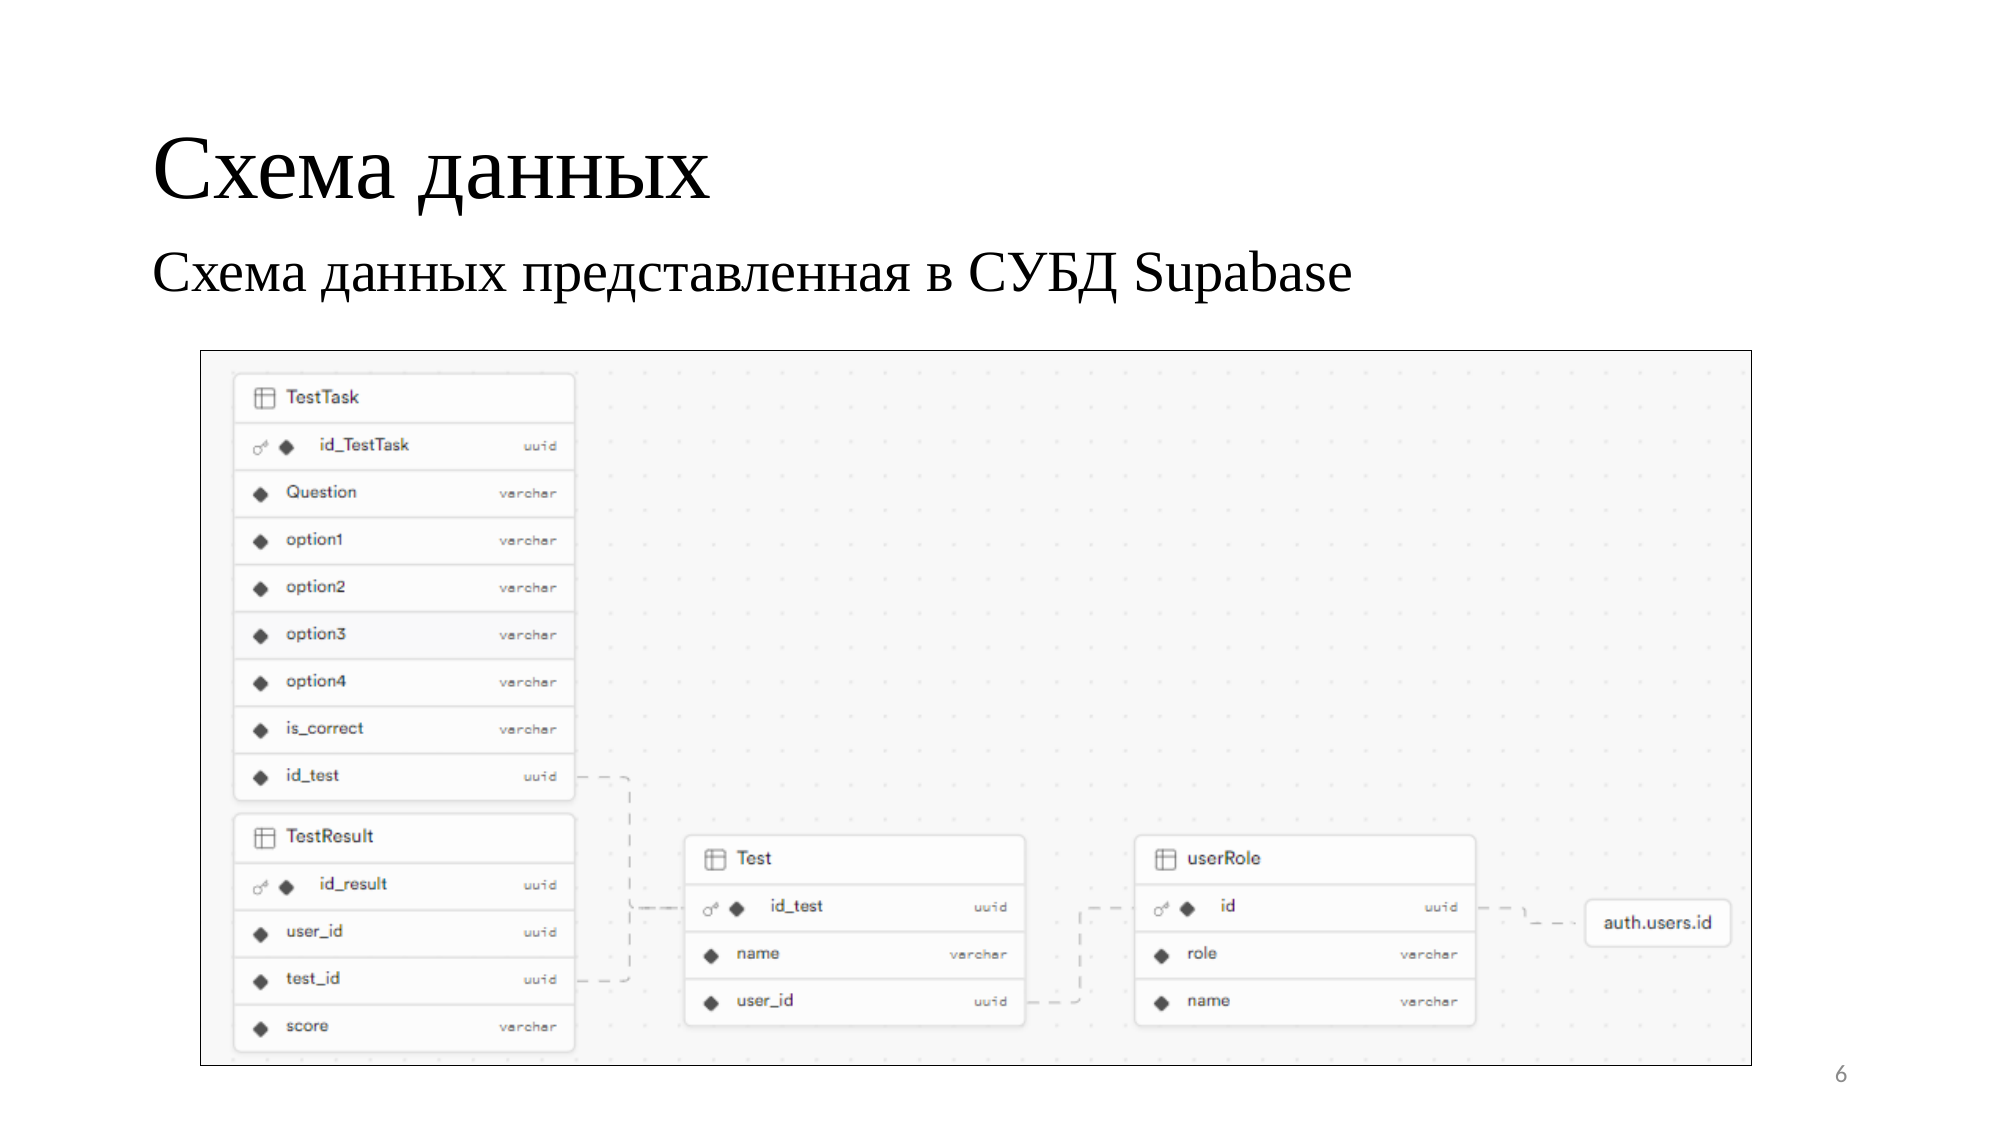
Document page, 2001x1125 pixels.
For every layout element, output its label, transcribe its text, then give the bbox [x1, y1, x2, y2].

title Схема данных [137, 59, 1863, 233]
picture [200, 350, 1752, 1066]
slide_number 6 [1412, 1042, 1863, 1103]
list Схема данных представленная в СУБД Supabase [137, 233, 1918, 321]
